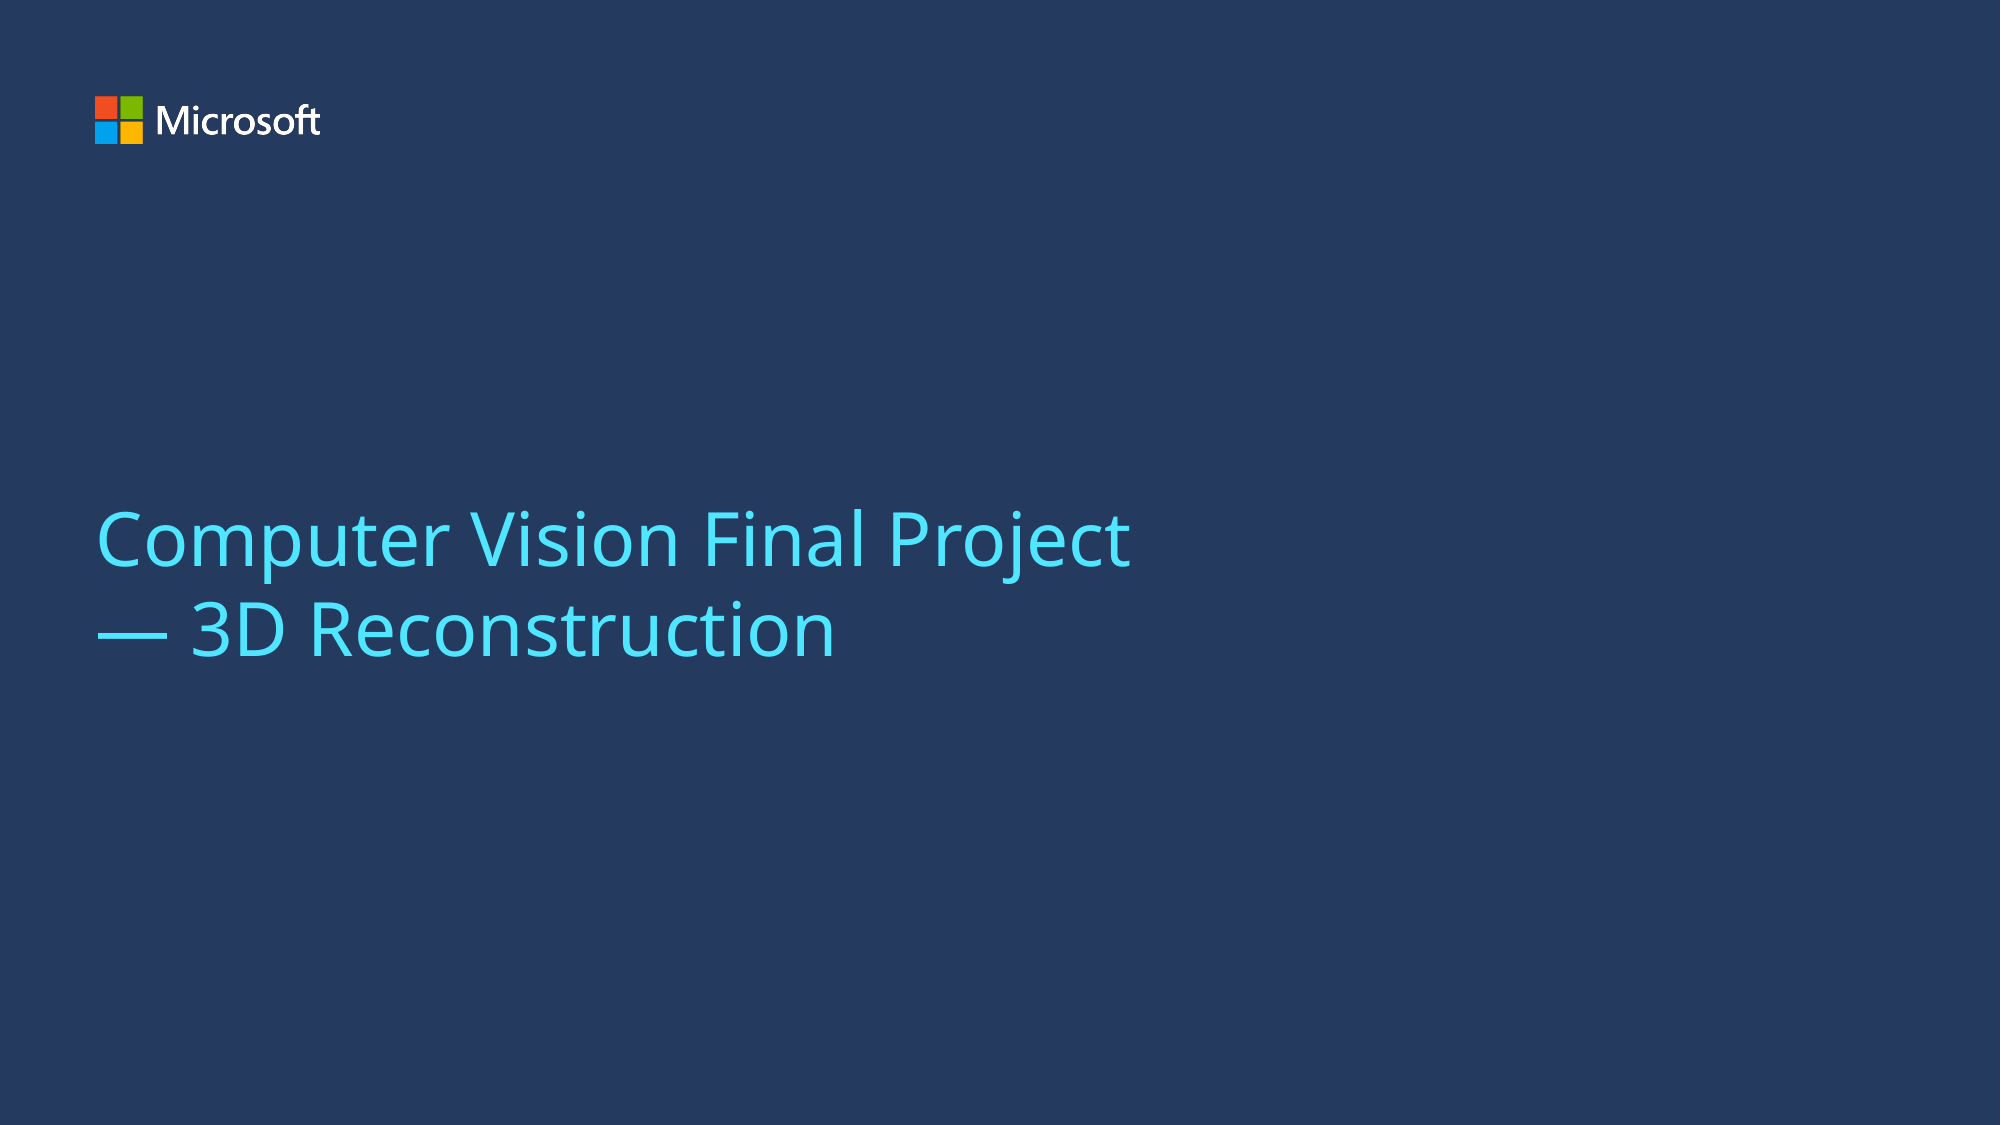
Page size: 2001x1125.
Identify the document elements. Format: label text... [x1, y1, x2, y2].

title Computer Vision Final Project — 3D Reconstruction [95, 491, 1161, 762]
picture [95, 96, 320, 144]
